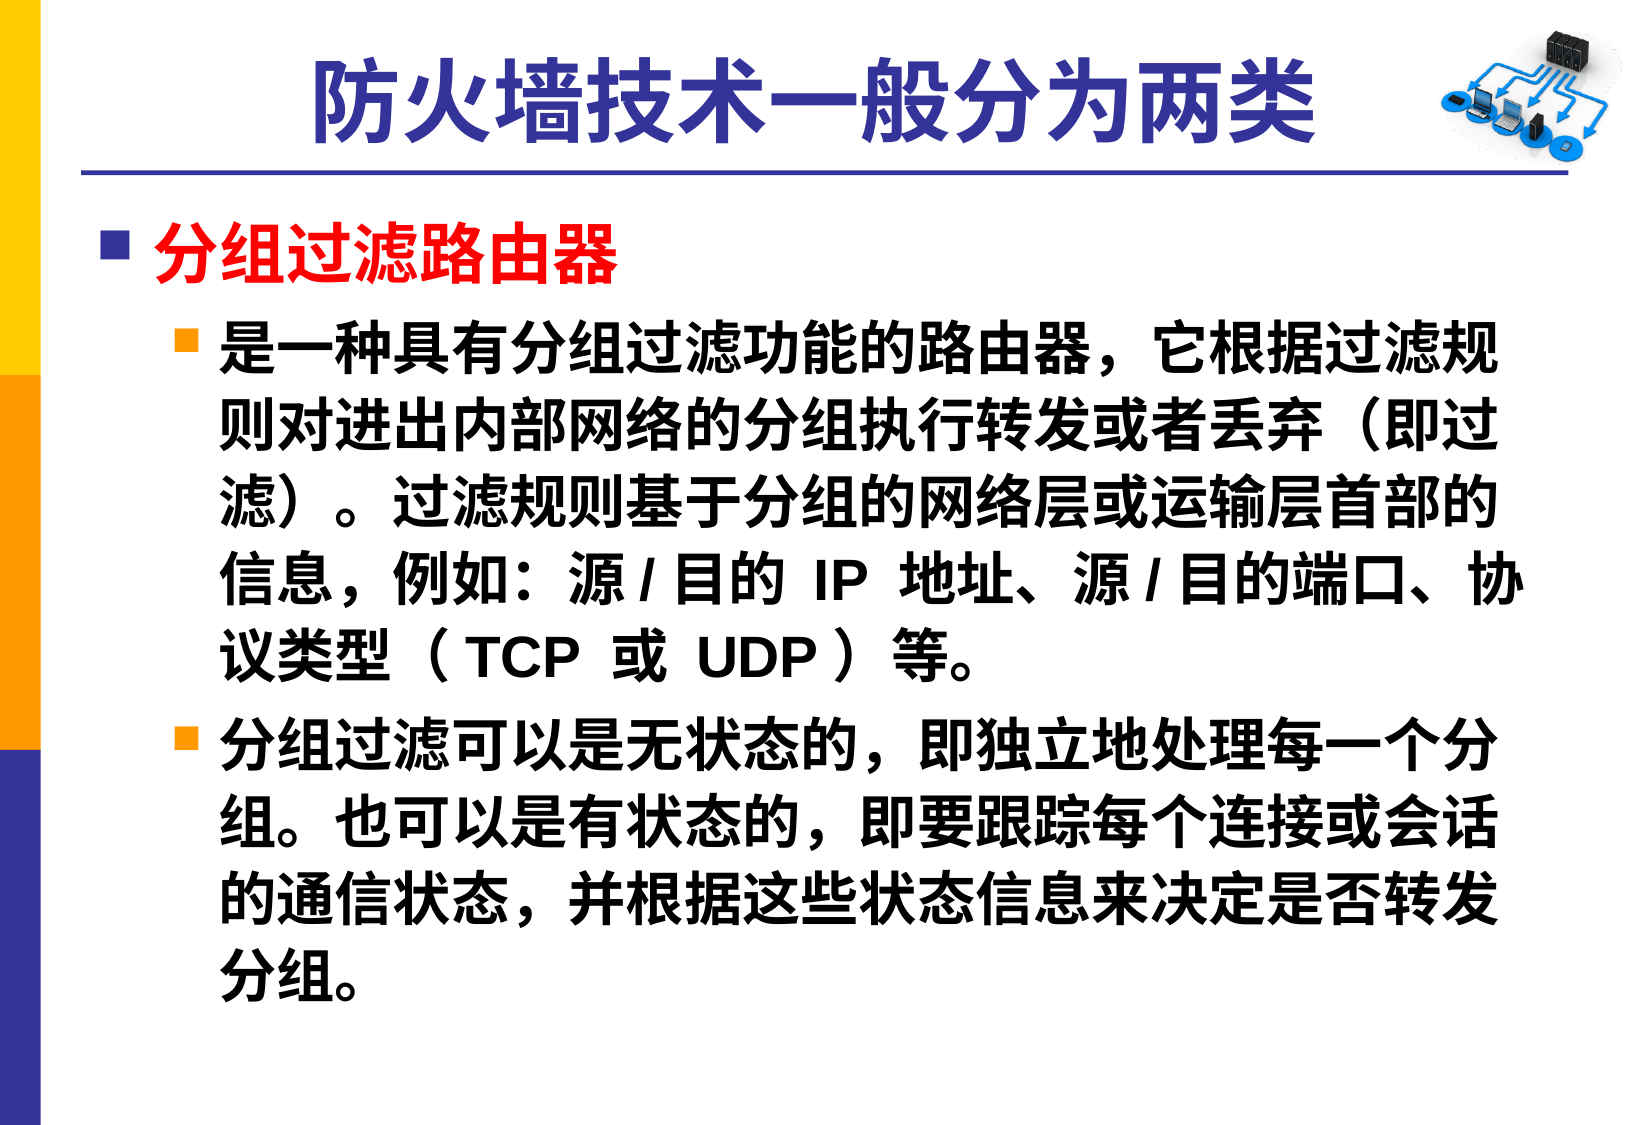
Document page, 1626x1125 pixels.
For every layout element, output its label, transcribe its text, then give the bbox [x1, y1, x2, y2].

title 防火墙技术一般分为两类 [81, 30, 1569, 161]
picture [1438, 30, 1624, 165]
list 分组过滤路由器 是一种具有分组过滤功能的路由器，它根据过滤规则对进出内部网络的分组执行转发或者丢弃（即过滤）。过滤规则基于分组的网络层或运输层首部的信息，例如：源/目的 IP 地址、源/目的端口、协议类型（TCP 或 UDP）等。 分组过滤可以是无状态的，即独立地处理每一个分组。也可以是有状态的，即要跟踪每个连接或会话的通信状态，并根据这些状态信息来决定是否转发分组。 [81, 196, 1569, 1006]
